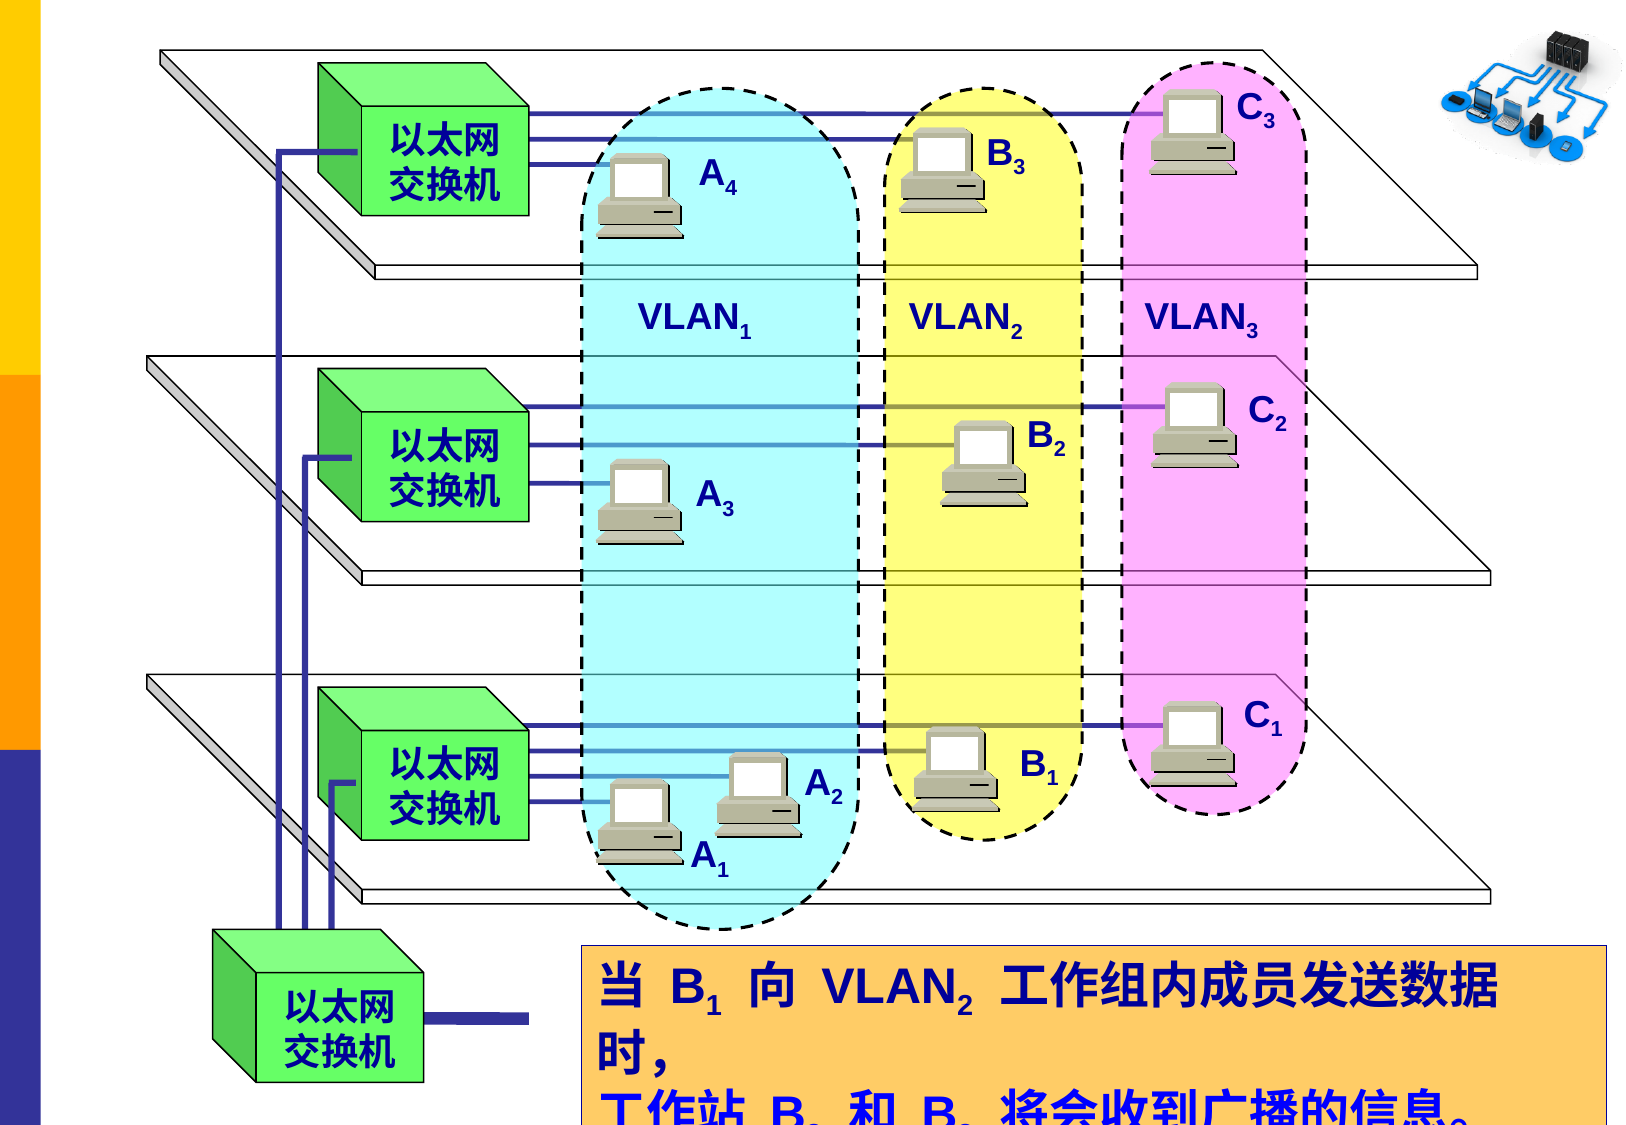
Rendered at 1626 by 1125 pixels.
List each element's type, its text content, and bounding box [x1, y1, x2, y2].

picture [1438, 30, 1624, 165]
slide_number 124 [1164, 1042, 1544, 1118]
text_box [146, 49, 1491, 1083]
text_box 当 B1 向 VLAN2 工作组内成员发送数据时， 工作站 B2 和 B3 将会收到广播的信息。 [581, 945, 1607, 1125]
